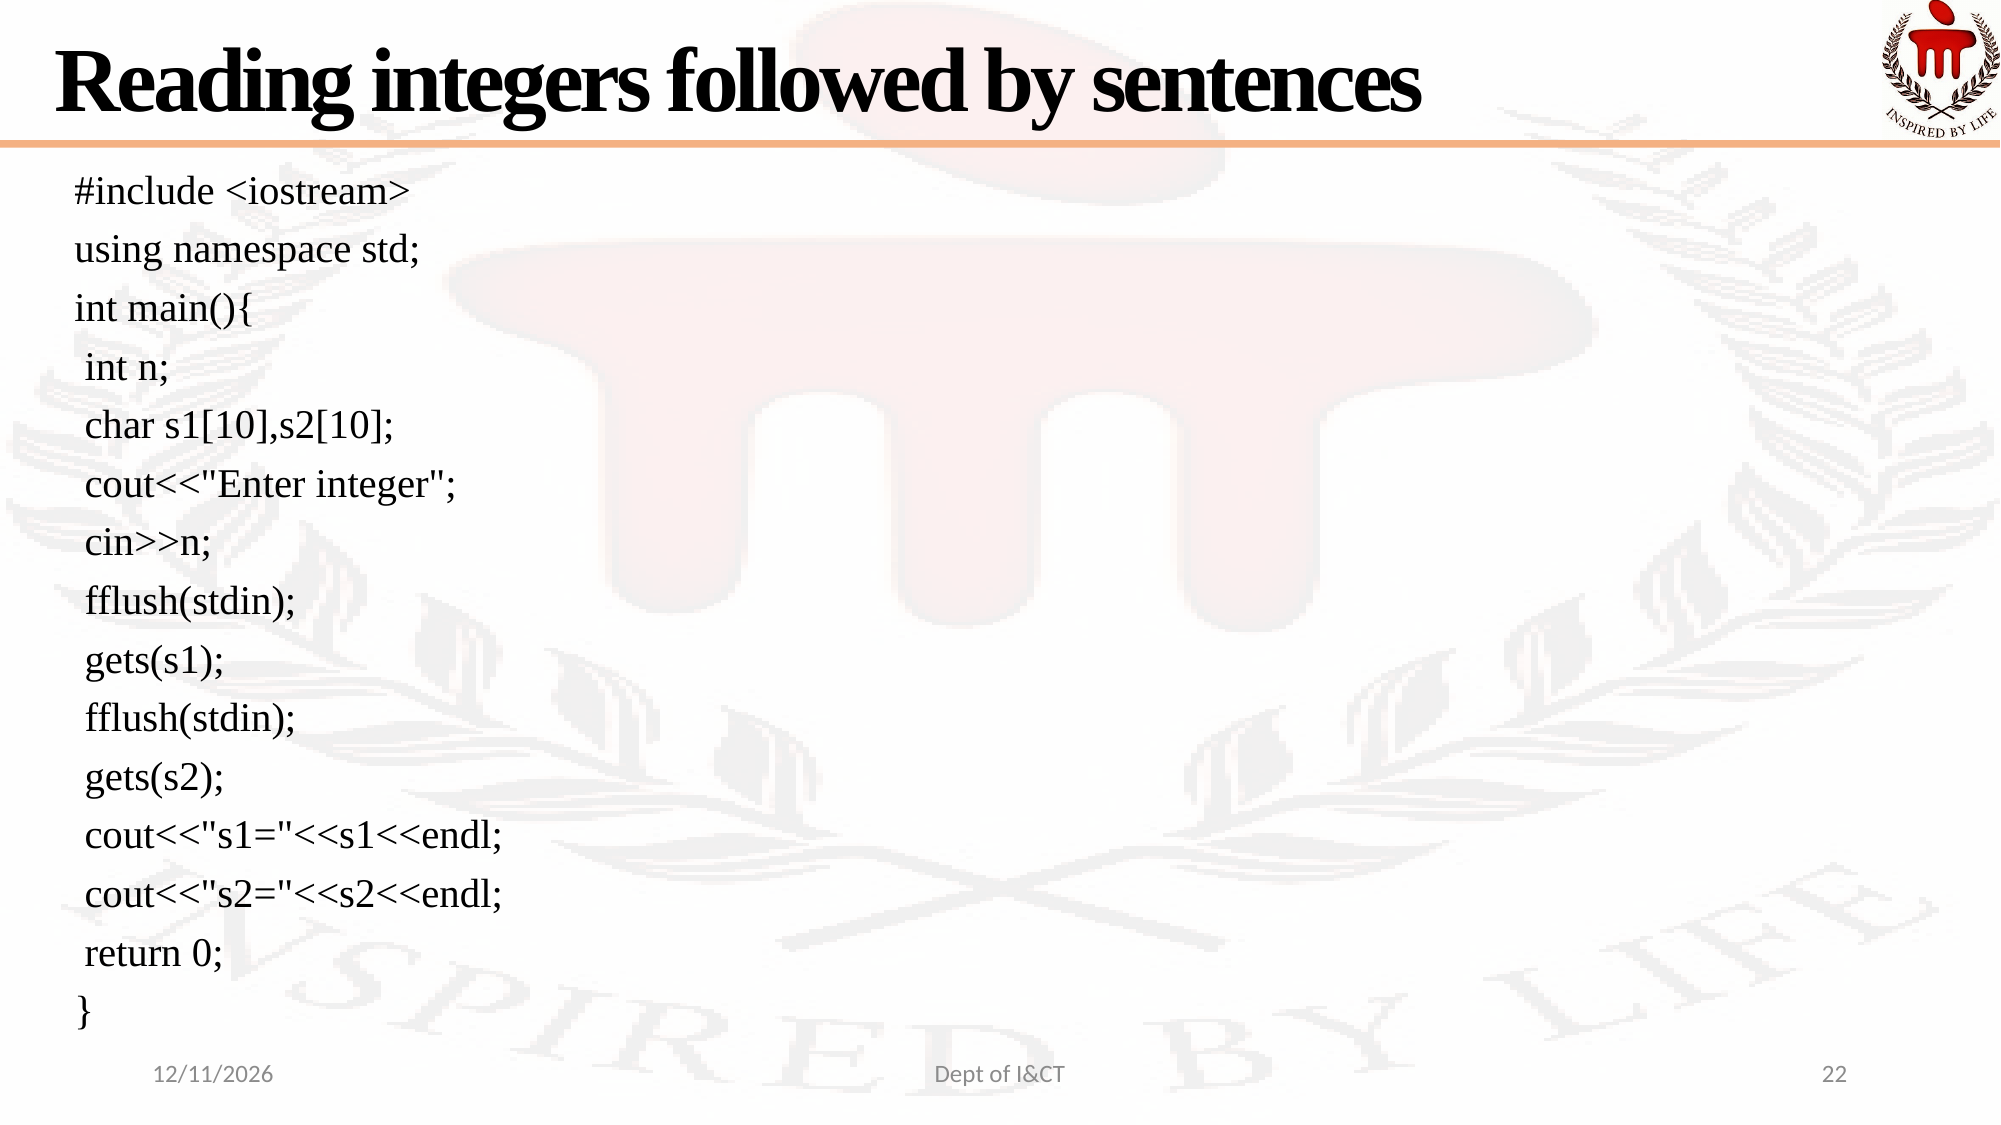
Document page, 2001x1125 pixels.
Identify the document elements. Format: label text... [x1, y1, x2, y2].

title Reading integers followed by sentences [39, 22, 1863, 141]
slide_number 22 [1412, 1042, 1863, 1103]
picture [1882, 0, 2000, 140]
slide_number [137, 1042, 588, 1103]
list #include <iostream> using namespace std; int main(){ int n; char s1[10],s2[10]; cout<<"Enter integer"; cin>>n; fflush(stdin); gets(s1); fflush(stdin); gets(s2); cout<<"s1="<<s1<<endl; cout<<"s2="<<s2<<endl; return 0; } [59, 161, 1785, 1043]
footer Dept of I&CT [662, 1042, 1338, 1103]
